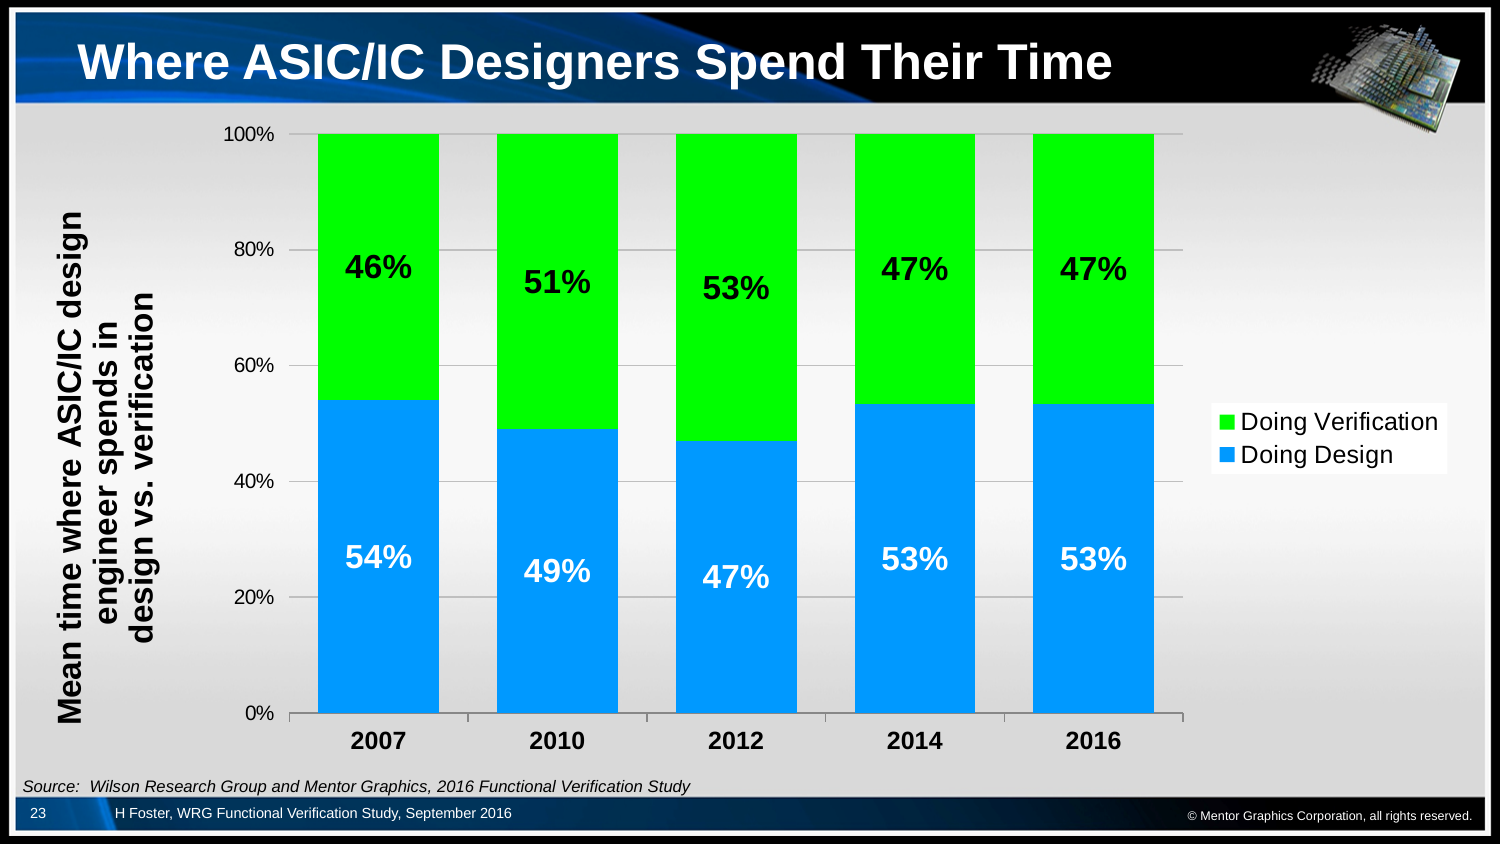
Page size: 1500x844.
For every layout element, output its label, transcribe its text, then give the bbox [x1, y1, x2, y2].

text_box 23 [15, 796, 100, 835]
title Where ASIC/IC Designers Spend Their Time [62, 21, 1500, 97]
text_box Source: Wilson Research Group and Mentor Graphics, 2016 Functional Verification Study [0, 767, 888, 803]
picture [8, 768, 1125, 837]
text_box H Foster, WRG Functional Verification Study, September 2016 [100, 796, 1038, 835]
chart [39, 109, 1460, 768]
picture [8, 6, 1492, 837]
footer © Mentor Graphics Corporation, all rights reserved. [1125, 759, 1488, 844]
